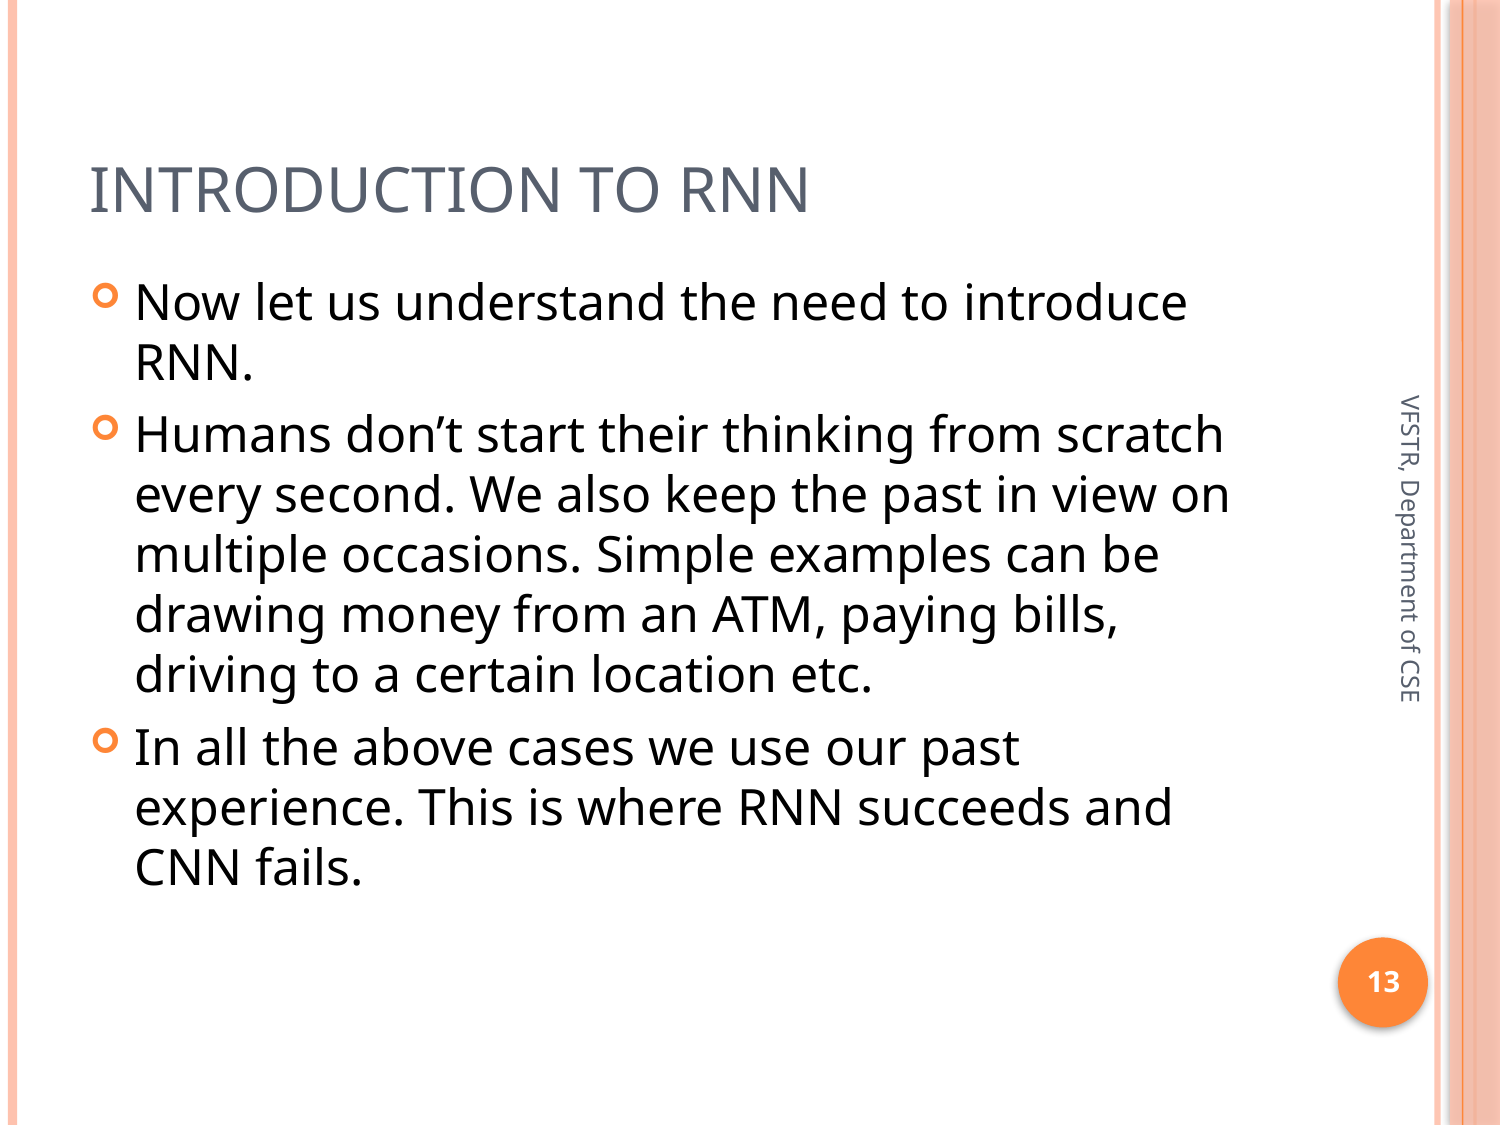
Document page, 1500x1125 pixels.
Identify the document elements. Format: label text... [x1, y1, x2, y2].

title Introduction to RNN [75, 45, 1300, 233]
slide_number 13 [1333, 940, 1434, 1027]
list Now let us understand the need to introduce RNN. Humans don’t start their thinking from scratch every second. We also keep the past in view on multiple occasions. Simple examples can be drawing money from an ATM, paying bills, driving to a certain location etc. In all the above cases we use our past experience. This is where RNN succeeds and CNN fails. [75, 262, 1300, 1062]
footer VFSTR, Department of CSE [1379, 380, 1440, 906]
